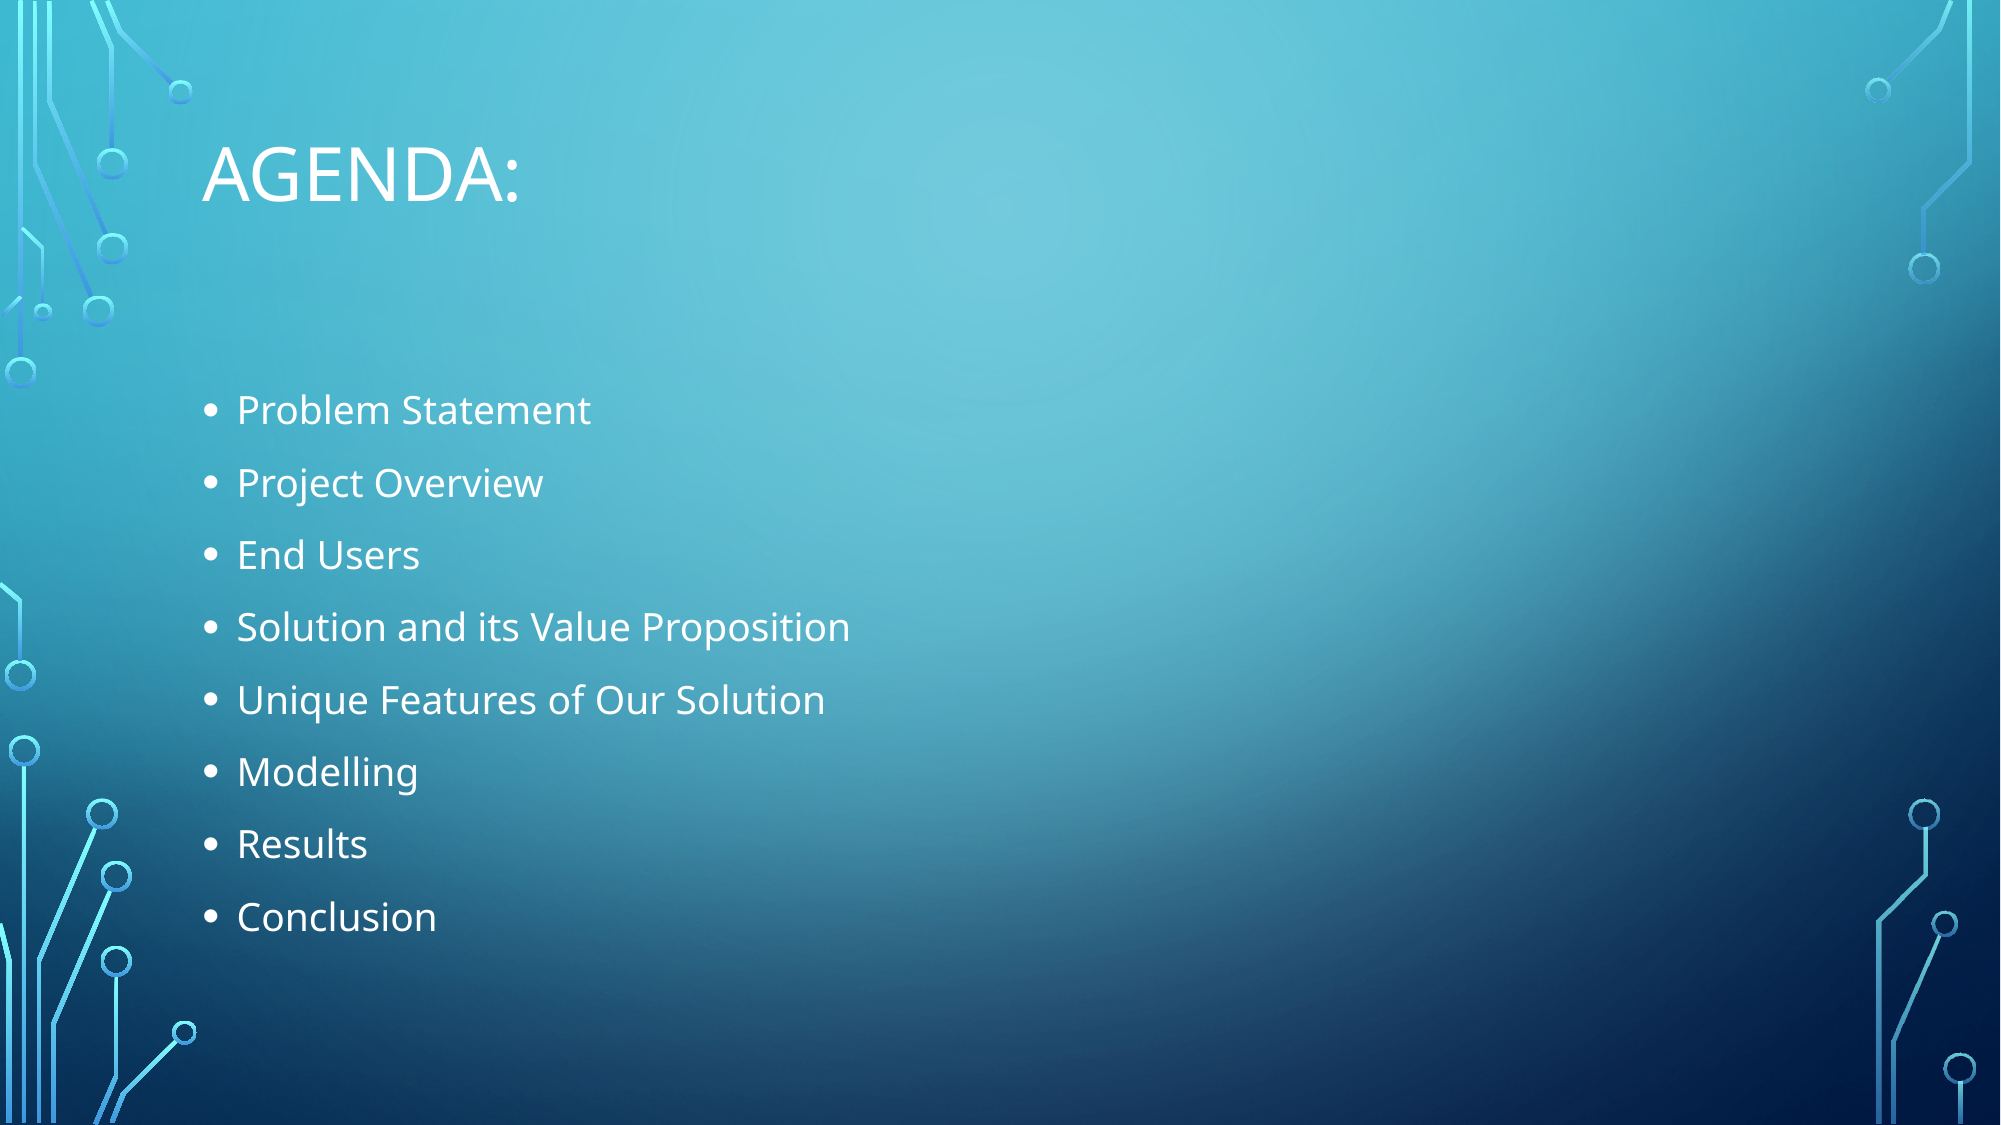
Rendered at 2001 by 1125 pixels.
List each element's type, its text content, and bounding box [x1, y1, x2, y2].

list Problem Statement Project Overview End Users Solution and its Value Proposition Unique Features of Our Solution Modelling Results Conclusion [187, 369, 1813, 950]
title Agenda: [187, 101, 1813, 344]
